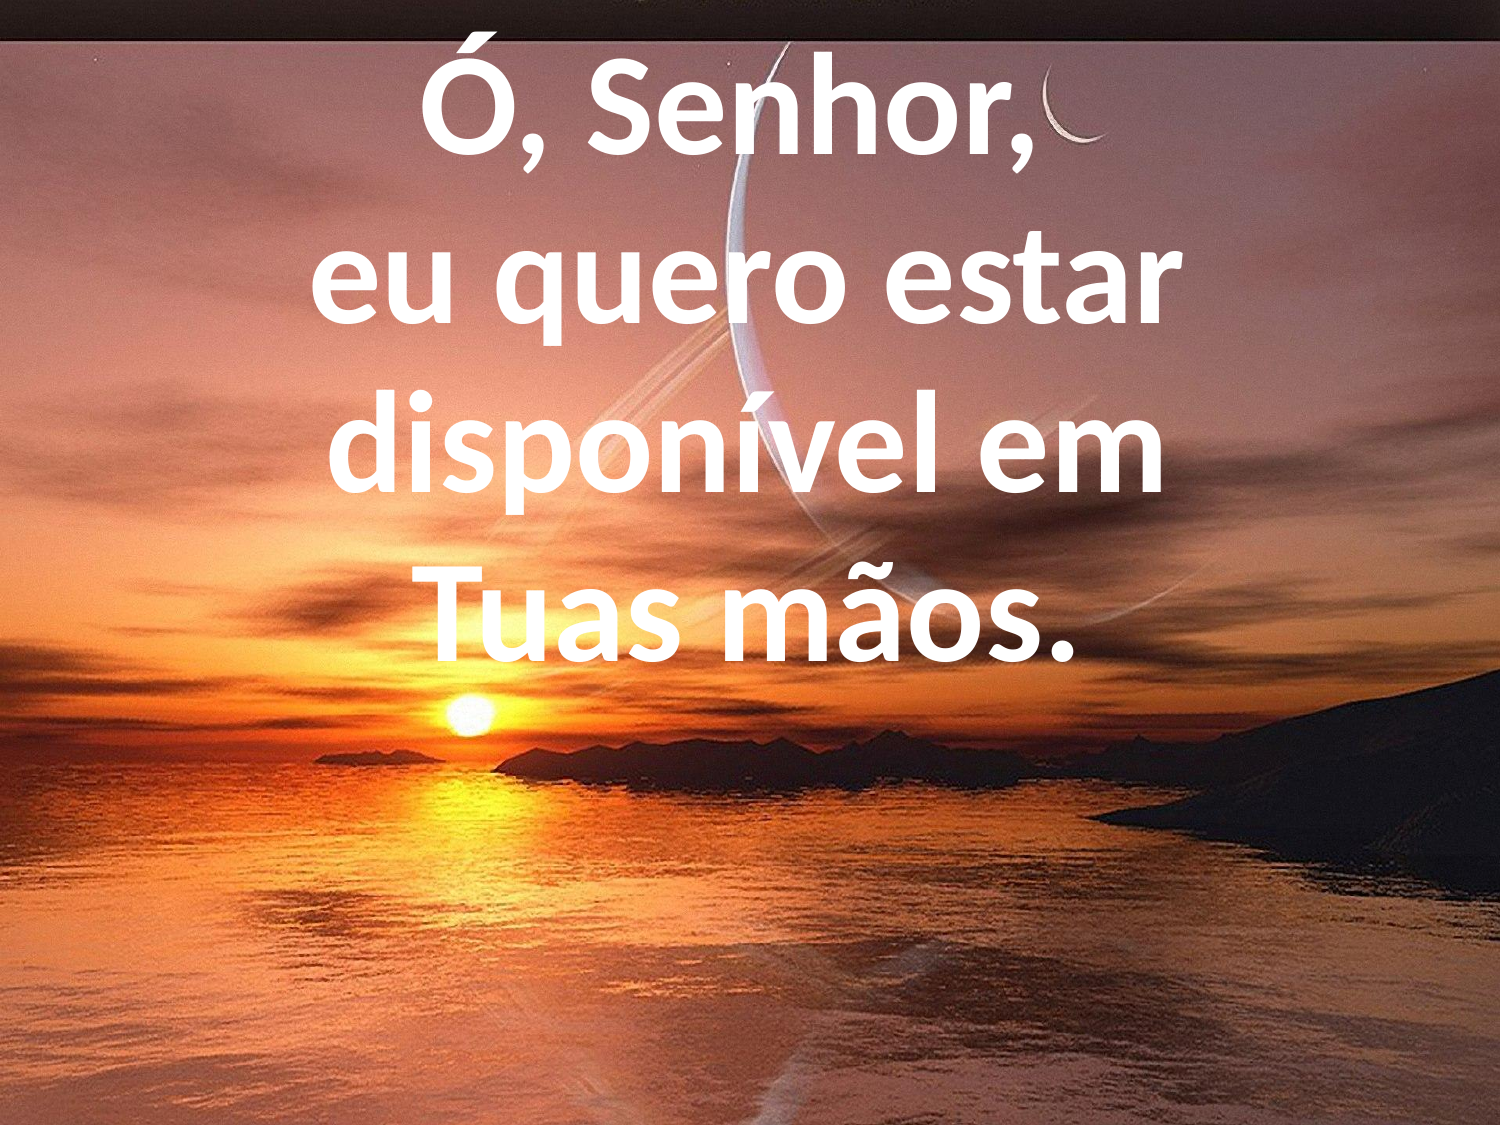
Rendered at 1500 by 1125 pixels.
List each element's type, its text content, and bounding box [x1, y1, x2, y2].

text_box Ó, Senhor, eu quero estar disponível em Tuas mãos. [76, 34, 1418, 823]
picture [0, 0, 1500, 1125]
